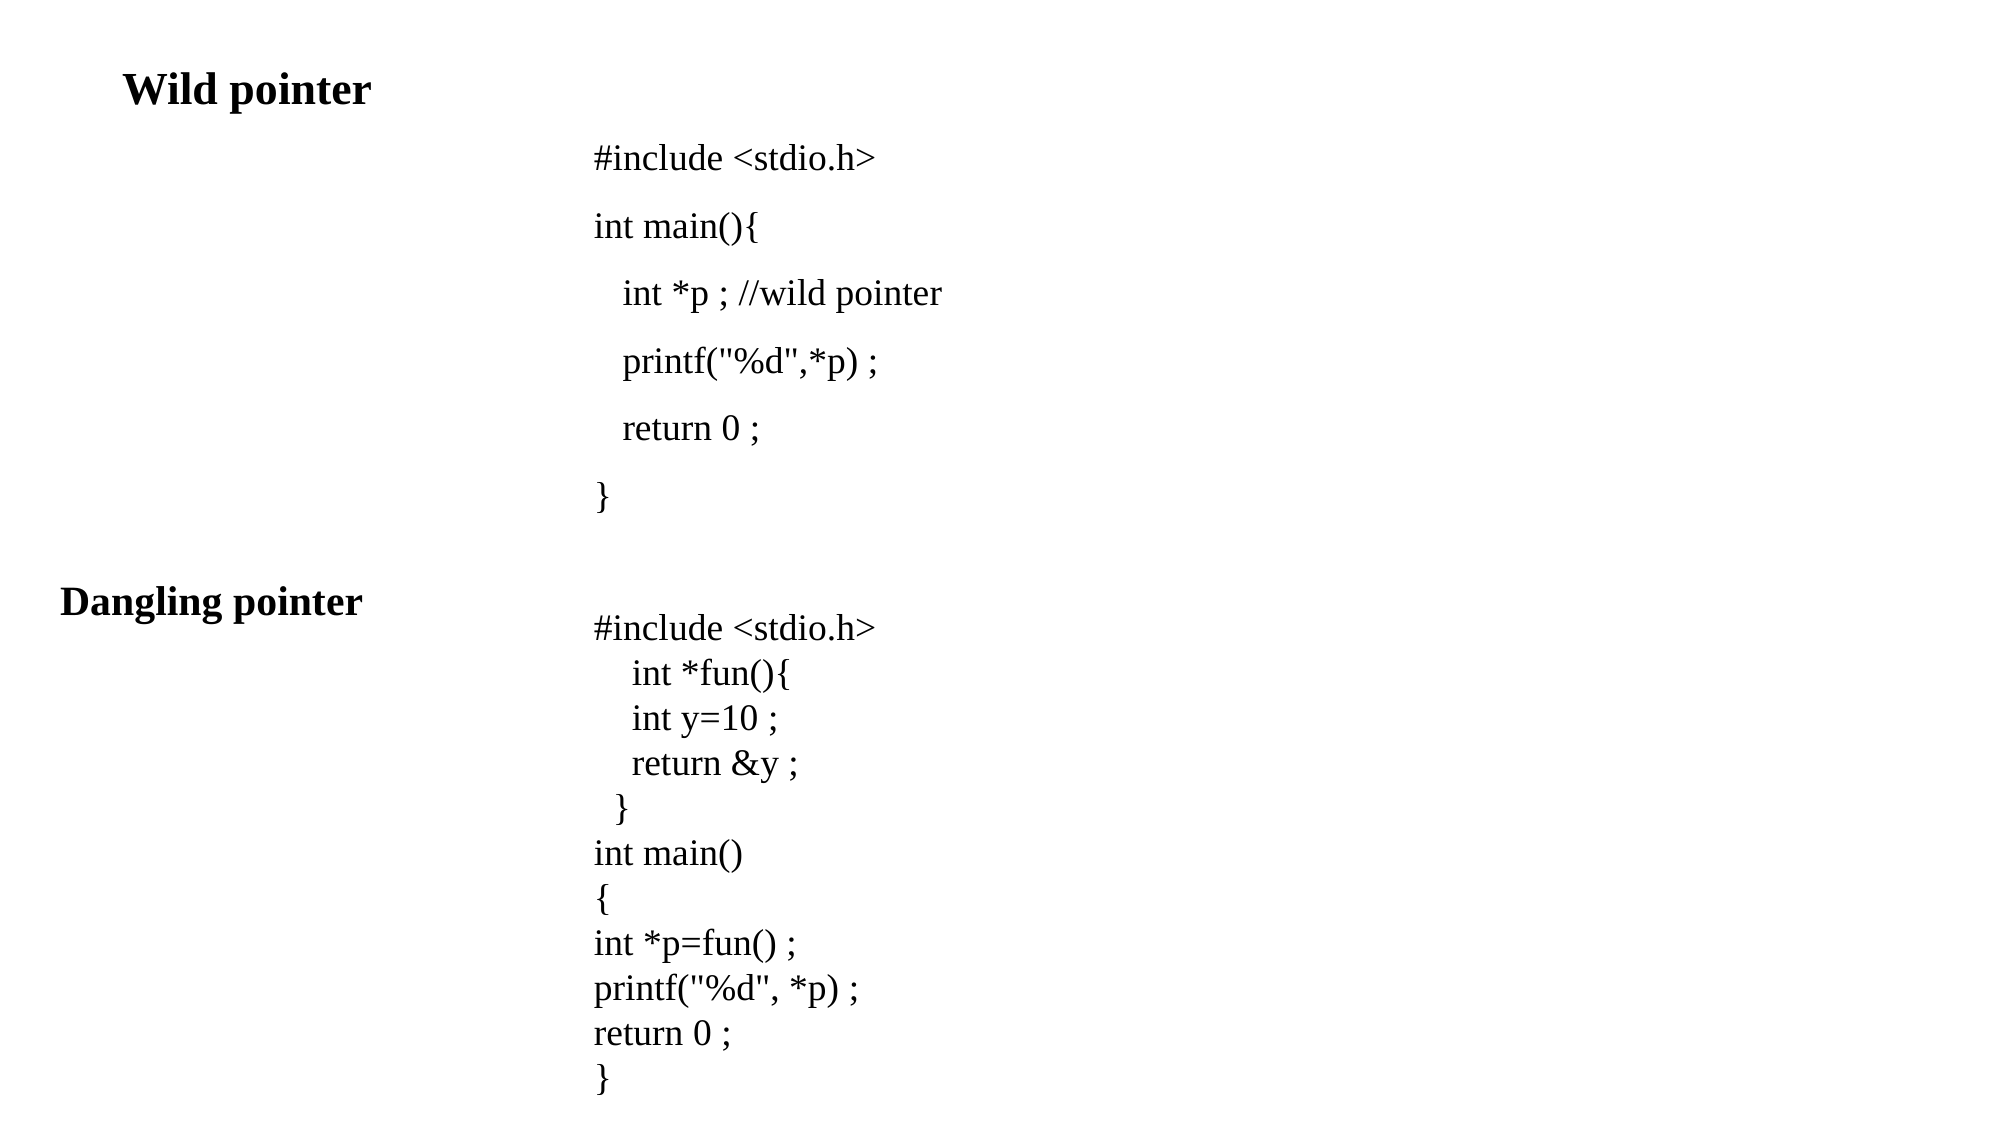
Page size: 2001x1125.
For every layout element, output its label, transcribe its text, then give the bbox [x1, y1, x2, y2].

text_box #include <stdio.h> int main(){ int *p ; //wild pointer printf("%d",*p) ; return 0 ; } [579, 103, 1204, 523]
text_box Dangling pointer [45, 566, 415, 631]
text_box Wild pointer [107, 51, 484, 121]
text_box #include <stdio.h> int *fun(){ int y=10 ; return &y ; } int main() { int *p=fun() ; printf("%d", *p) ; return 0 ; } [579, 595, 1649, 1106]
